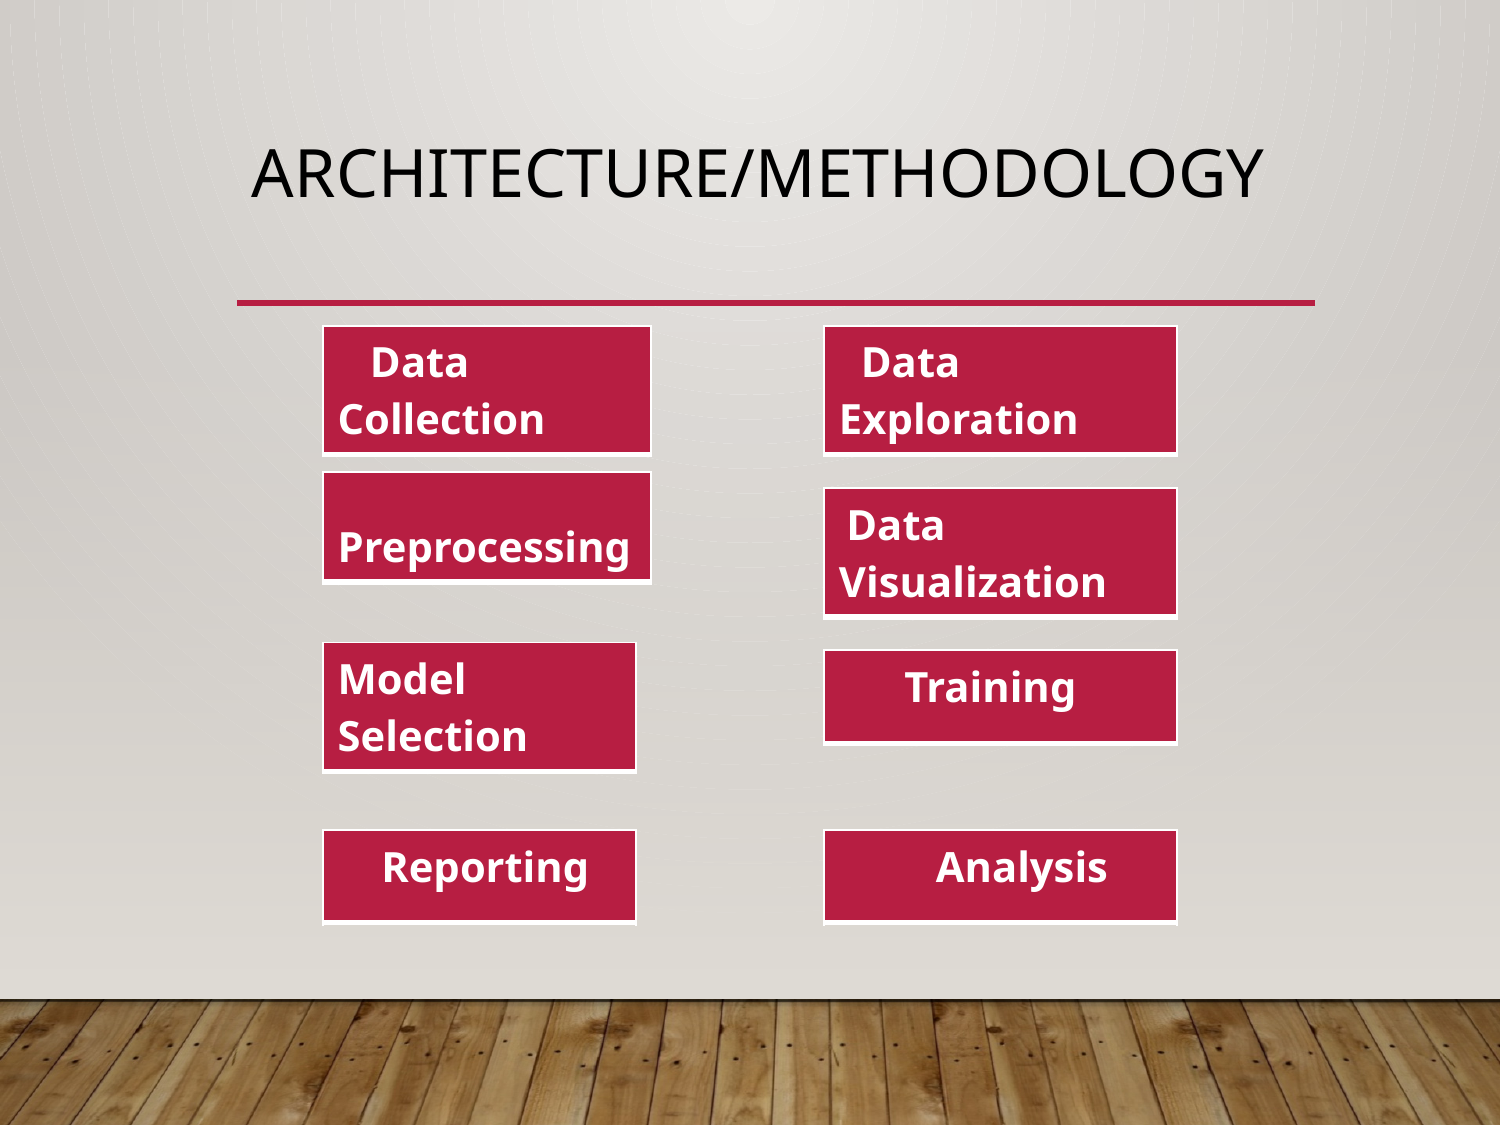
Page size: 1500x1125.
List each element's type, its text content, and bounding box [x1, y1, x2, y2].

table_header Analysis [825, 831, 1176, 920]
table_header Training [825, 651, 1176, 741]
table_header Model Selection [324, 643, 635, 769]
table_header Data Exploration [825, 327, 1176, 452]
table_header Data Visualization [825, 489, 1176, 614]
title Architecture/Methodology [236, 131, 1315, 305]
table_header Reporting [324, 831, 635, 920]
table_header Data Collection [324, 327, 650, 452]
table_header Preprocessing [324, 473, 650, 579]
picture [0, 999, 1500, 1125]
